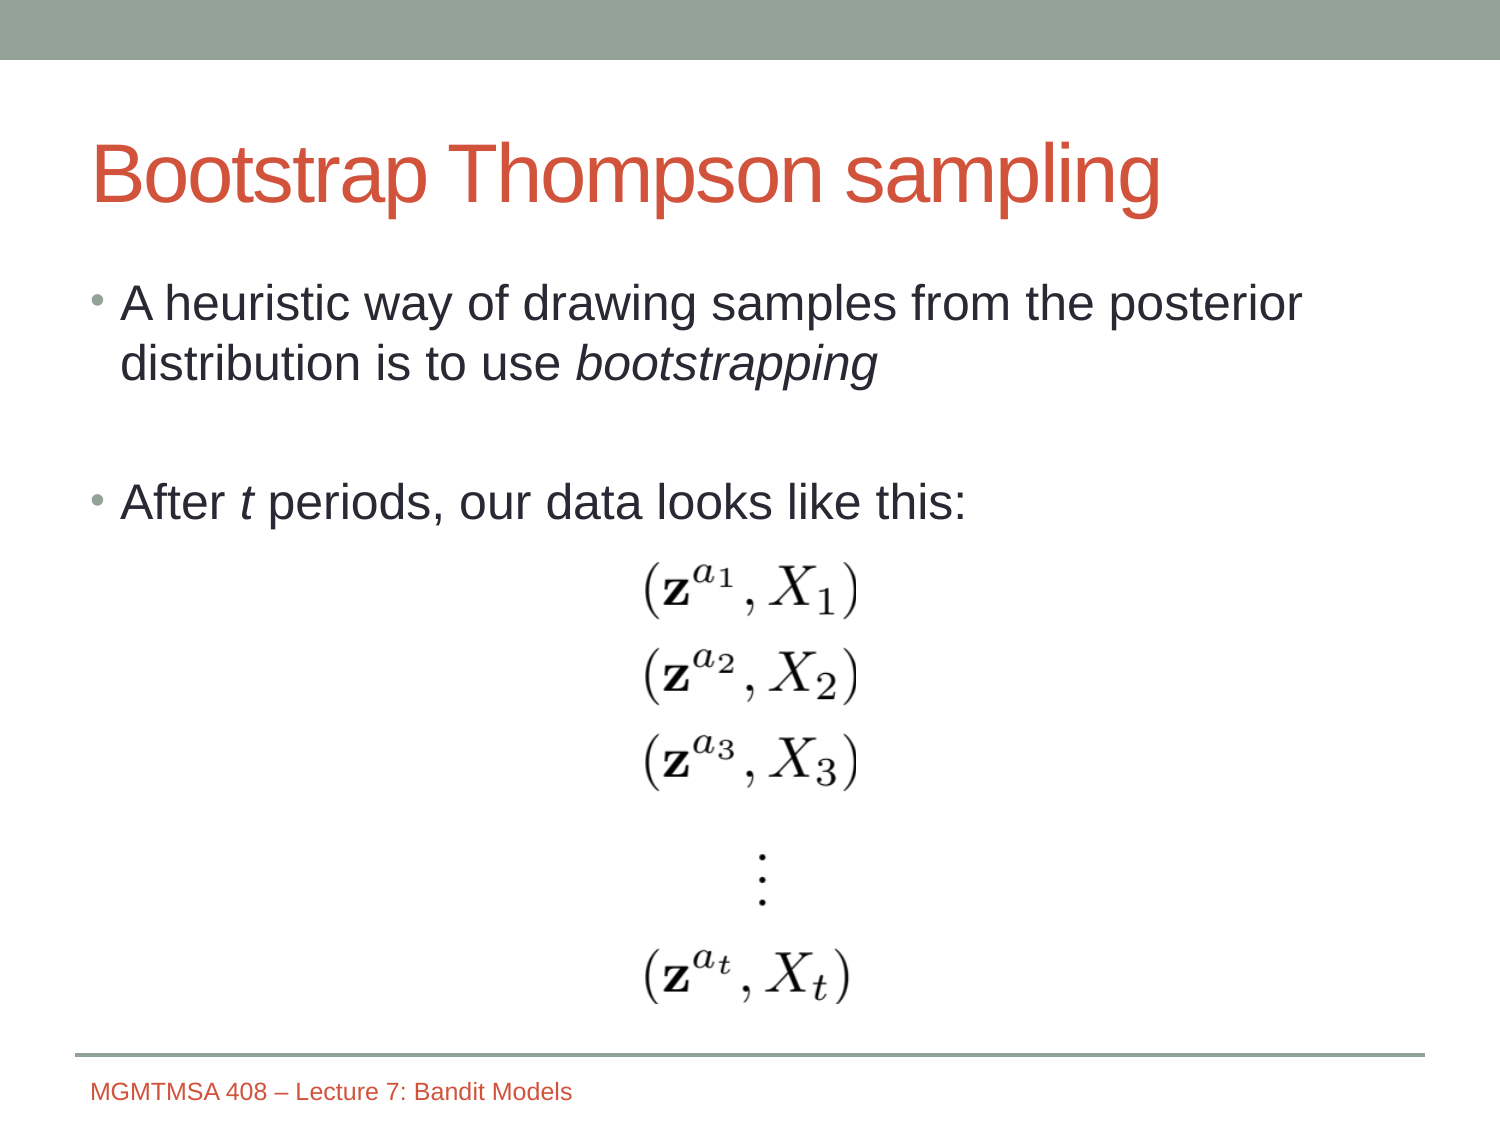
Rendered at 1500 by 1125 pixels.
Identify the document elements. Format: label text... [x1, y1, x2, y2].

title Bootstrap Thompson sampling [75, 87, 1425, 250]
list A heuristic way of drawing samples from the posterior distribution is to use bootstrapping After t periods, our data looks like this: [75, 262, 1425, 1047]
footer MGMTMSA 408 – Lecture 7: Bandit Models [75, 1063, 750, 1118]
picture [643, 562, 856, 1004]
